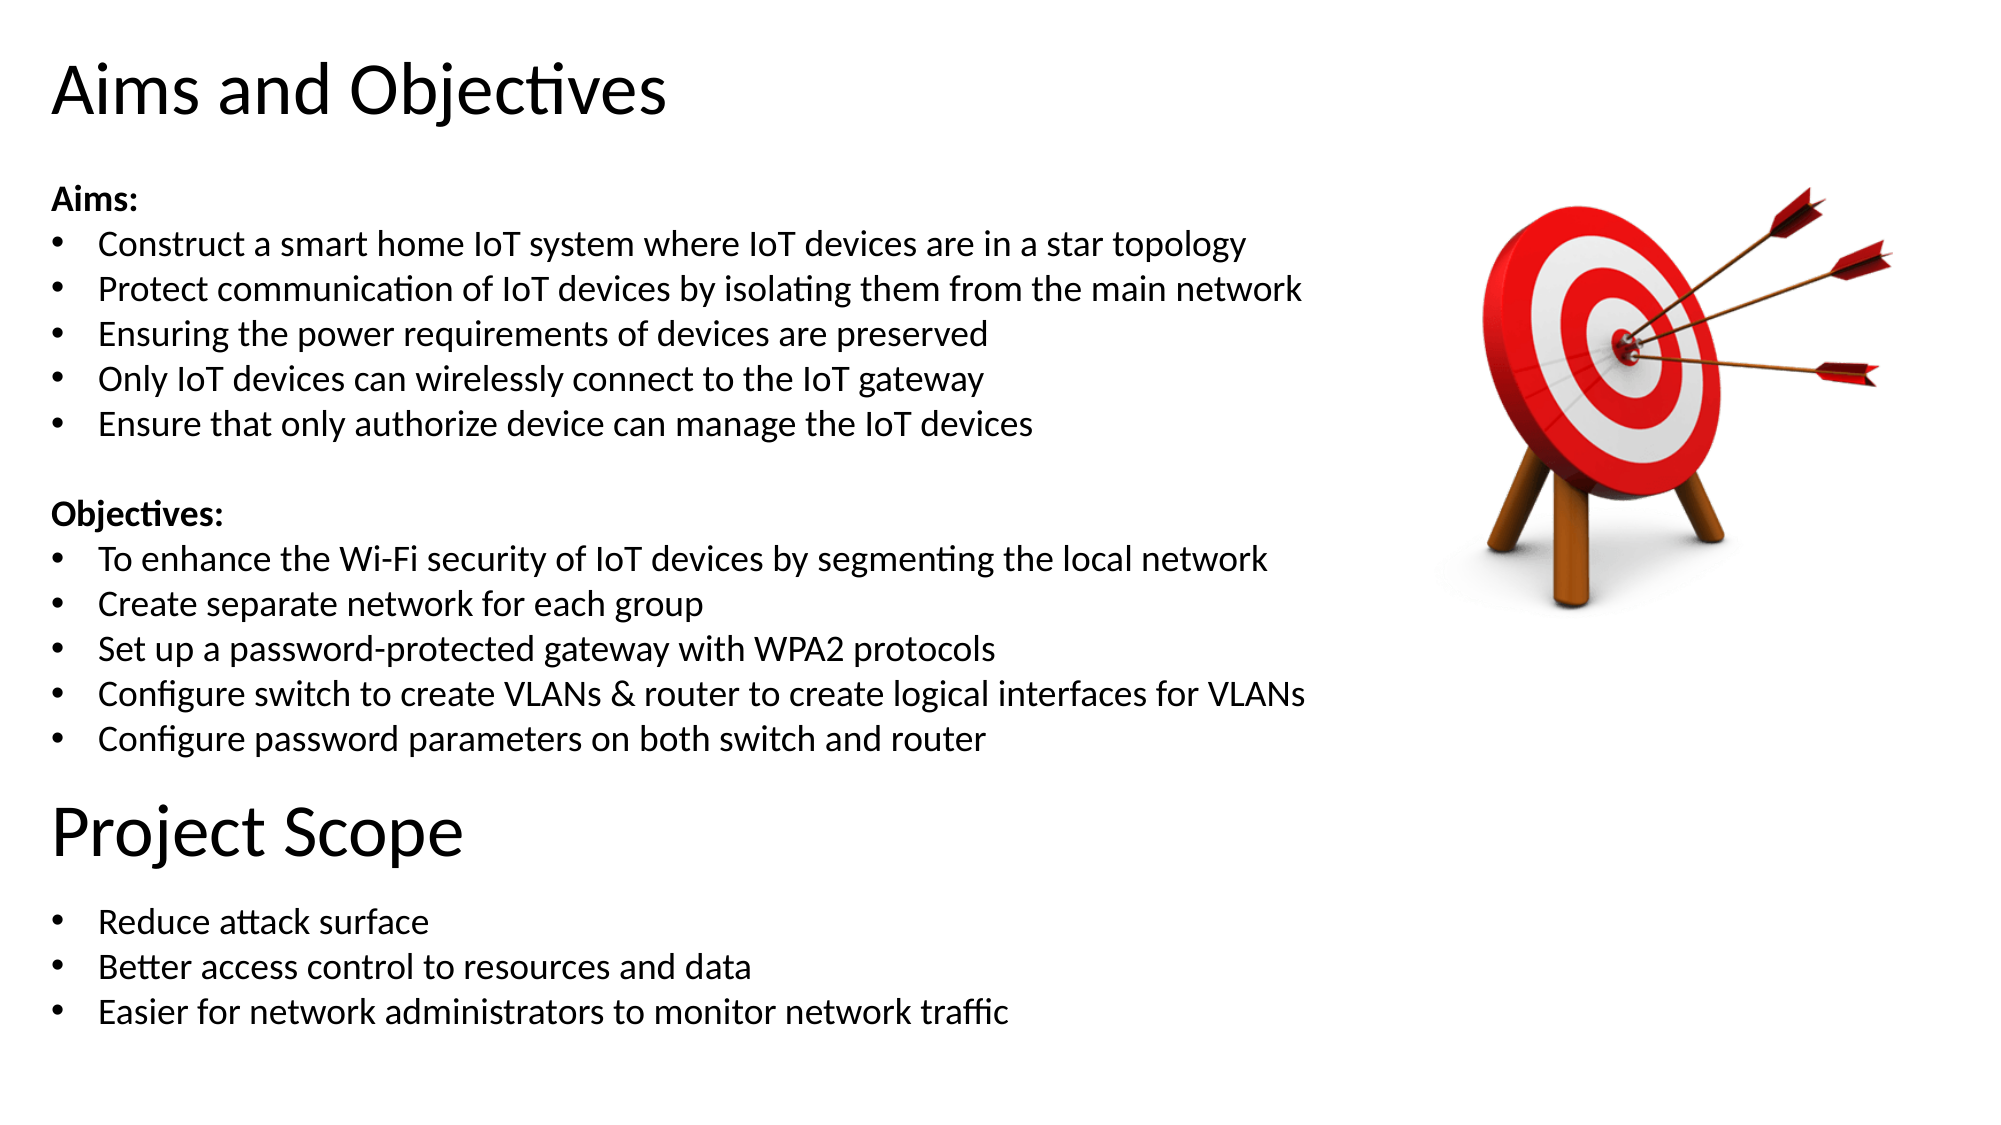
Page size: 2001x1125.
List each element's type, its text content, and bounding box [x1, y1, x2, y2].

picture [1433, 187, 1893, 619]
text_box Project Scope Reduce attack surface Better access control to resources and data Easier for network administrators to monitor network traffic [36, 774, 1955, 1040]
text_box Aims and Objectives Aims: Construct a smart home IoT system where IoT devices are in a star topology Protect communication of IoT devices by isolating them from the main network Ensuring the power requirements of devices are preserved Only IoT devices can wirelessly connect to the IoT gateway Ensure that only authorize device can manage the IoT devices Objectives: To enhance the Wi-Fi security of IoT devices by segmenting the local network Create separate network for each group Set up a password-protected gateway with WPA2 protocols Configure switch to create VLANs & router to create logical interfaces for VLANs Configure password parameters on both switch and router [36, 32, 1580, 767]
